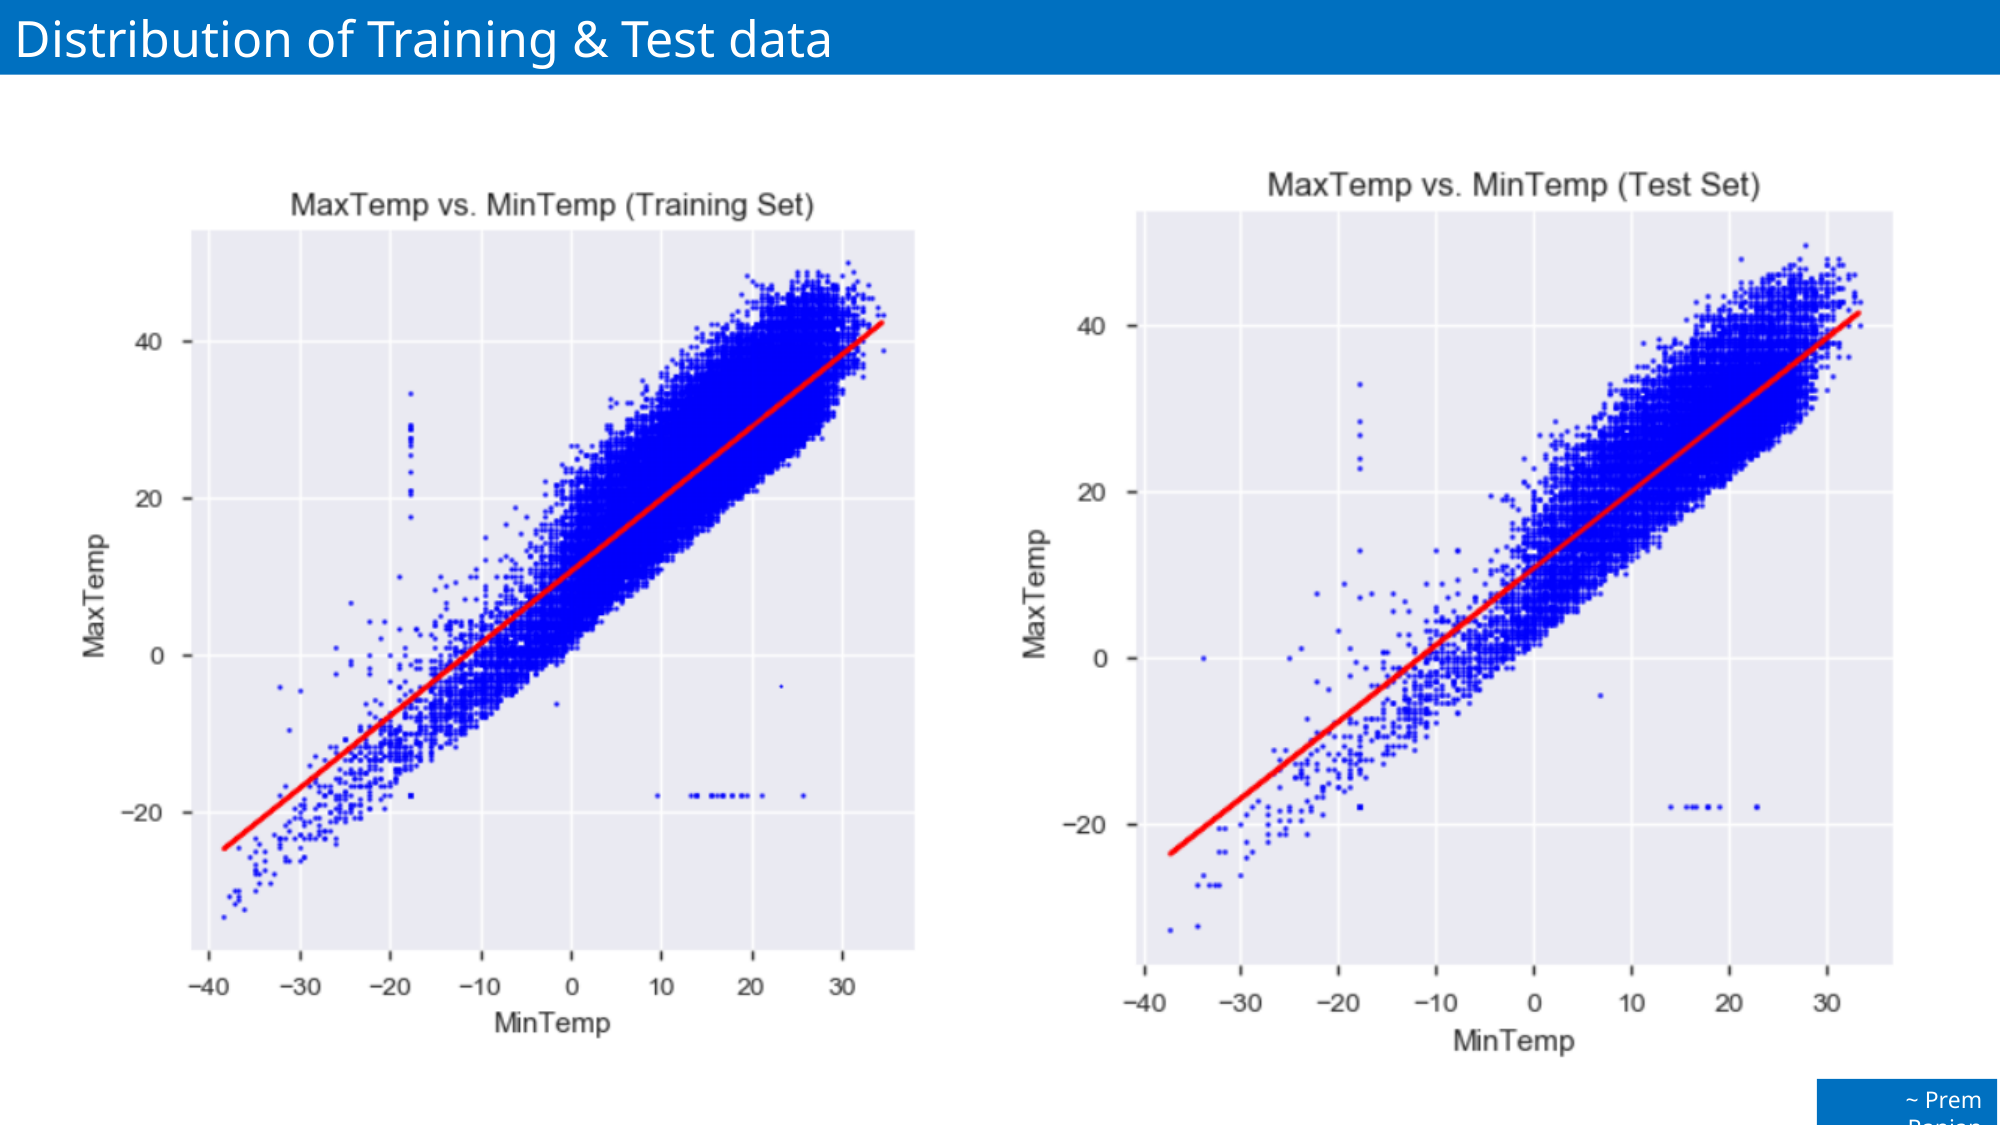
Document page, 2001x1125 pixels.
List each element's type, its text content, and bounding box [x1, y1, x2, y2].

picture [1002, 164, 1917, 1062]
text_box Distribution of Training & Test data [0, 0, 2000, 75]
picture [66, 164, 984, 1061]
